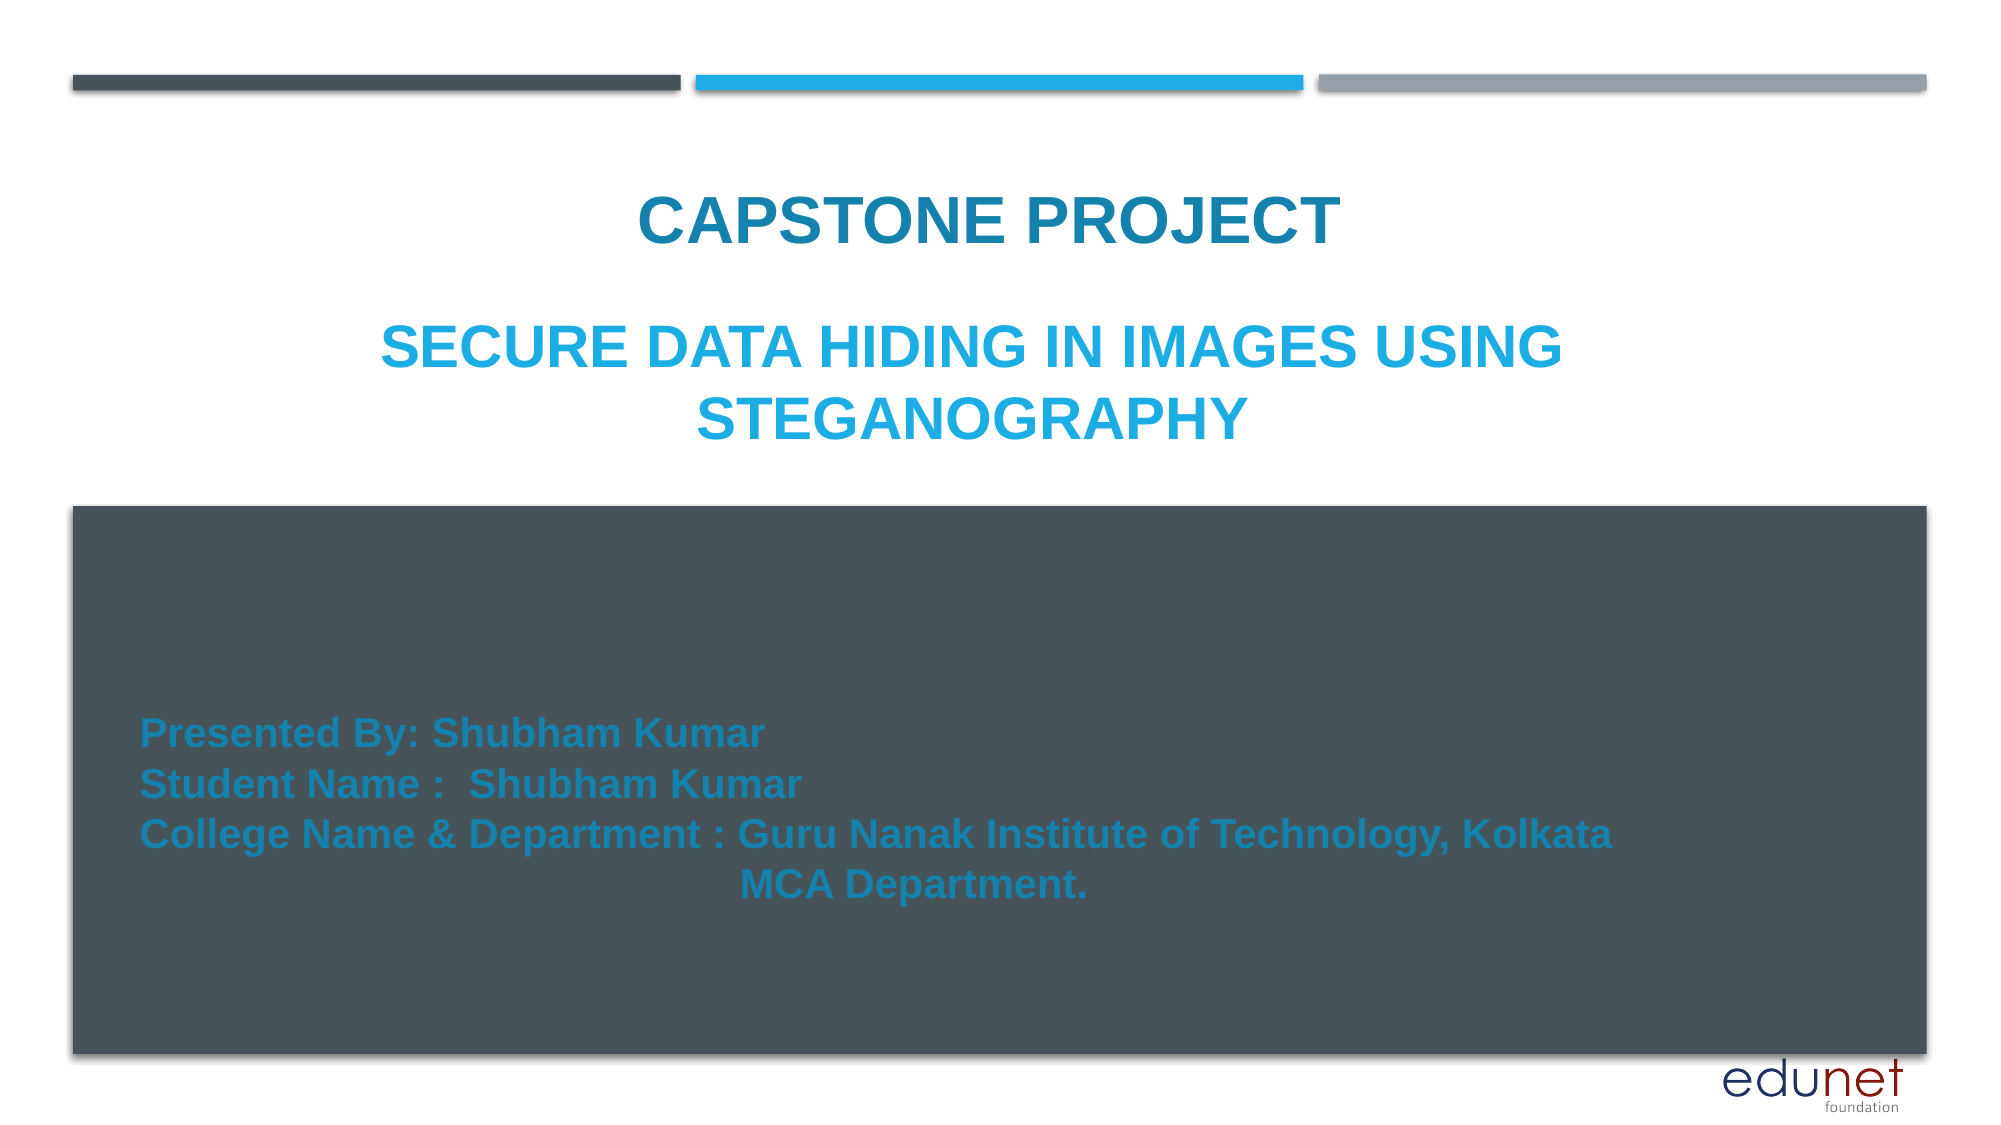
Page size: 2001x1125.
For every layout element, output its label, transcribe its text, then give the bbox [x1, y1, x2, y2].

title Secure data hiding in images using Steganography [222, 298, 1723, 460]
text_box Presented By: Shubham Kumar Student Name : Shubham Kumar College Name & Department : Guru Nanak Institute of Technology, Kolkata MCA Department. [124, 698, 1885, 1017]
picture [1719, 1056, 1905, 1116]
text_box CAPSTONE PROJECT [0, 169, 2000, 265]
